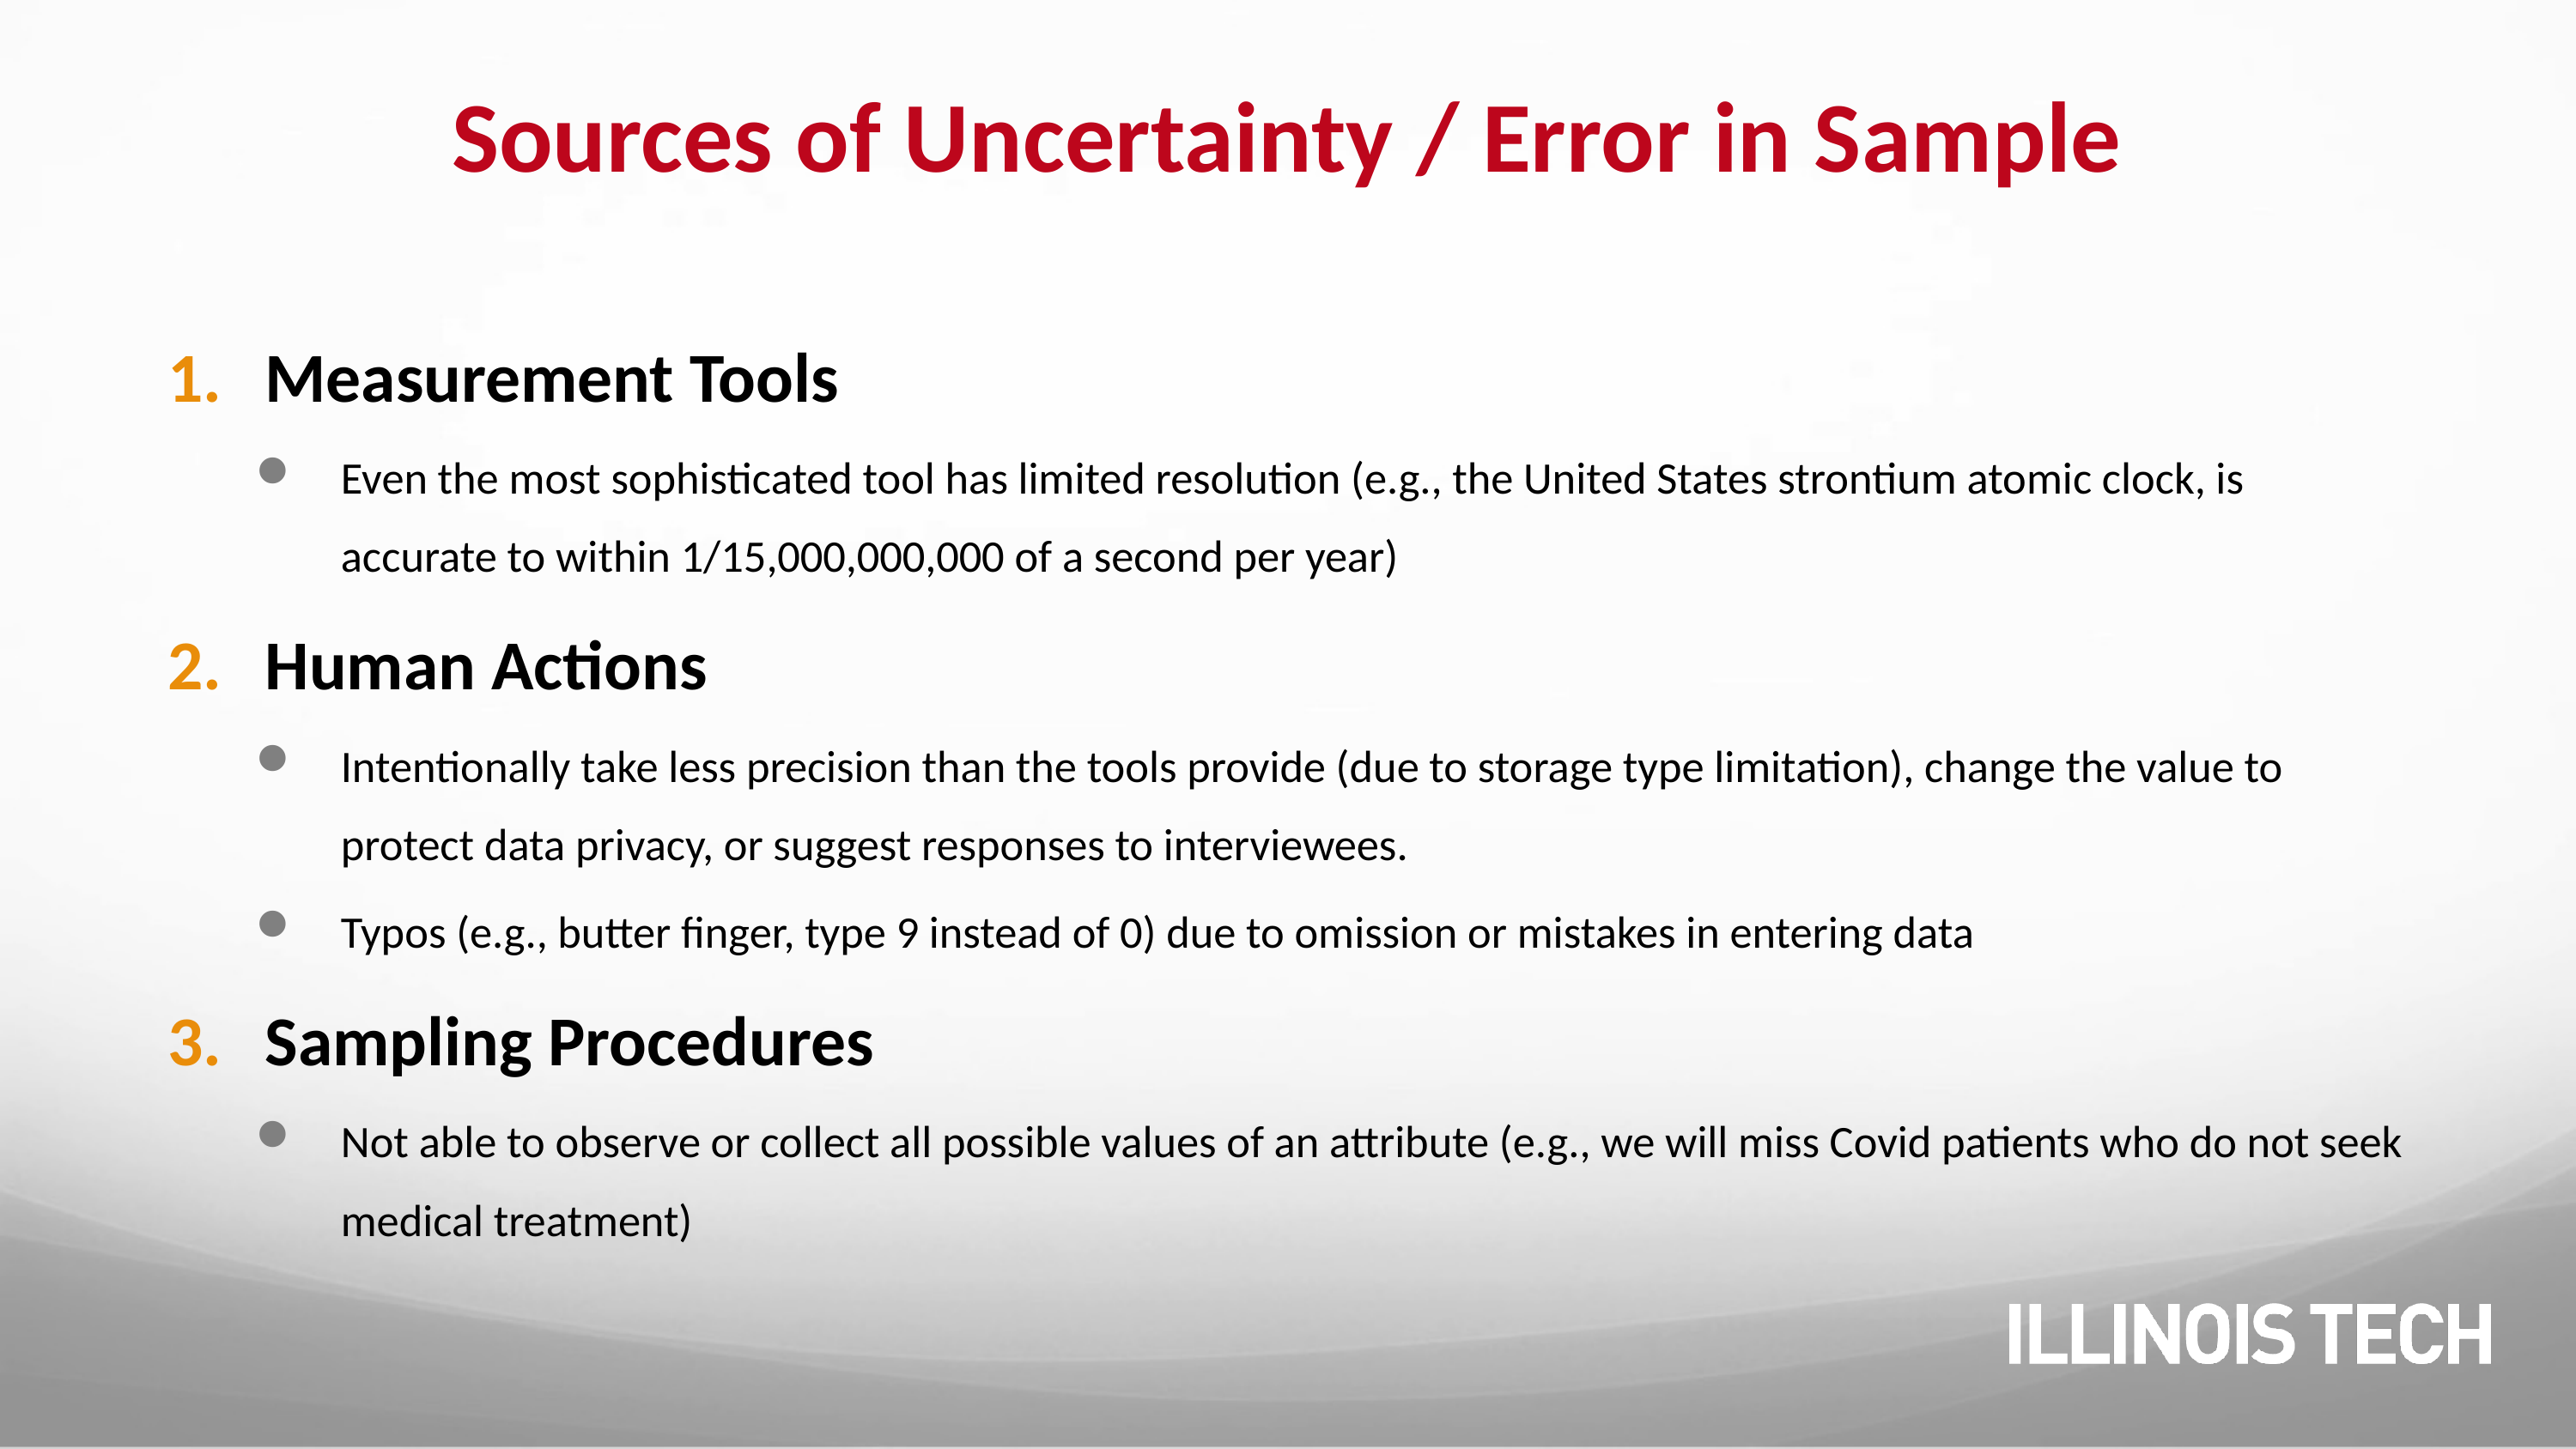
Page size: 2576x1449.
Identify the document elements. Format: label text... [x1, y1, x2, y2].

picture [0, 0, 2576, 1449]
title Sources of Uncertainty / Error in Sample [155, 22, 2421, 241]
list Measurement Tools Even the most sophisticated tool has limited resolution (e.g., the United States strontium atomic clock, is accurate to within 1/15,000,000,000 of a second per year) Human Actions Intentionally take less precision than the tools provide (due to storage type limitation), change the value to protect data privacy, or suggest responses to interviewees. Typos (e.g., butter finger, type 9 instead of 0) due to omission or mistakes in entering data Sampling Procedures Not able to observe or collect all possible values of an attribute (e.g., we will miss Covid patients who do not seek medical treatment) [155, 288, 2421, 1259]
